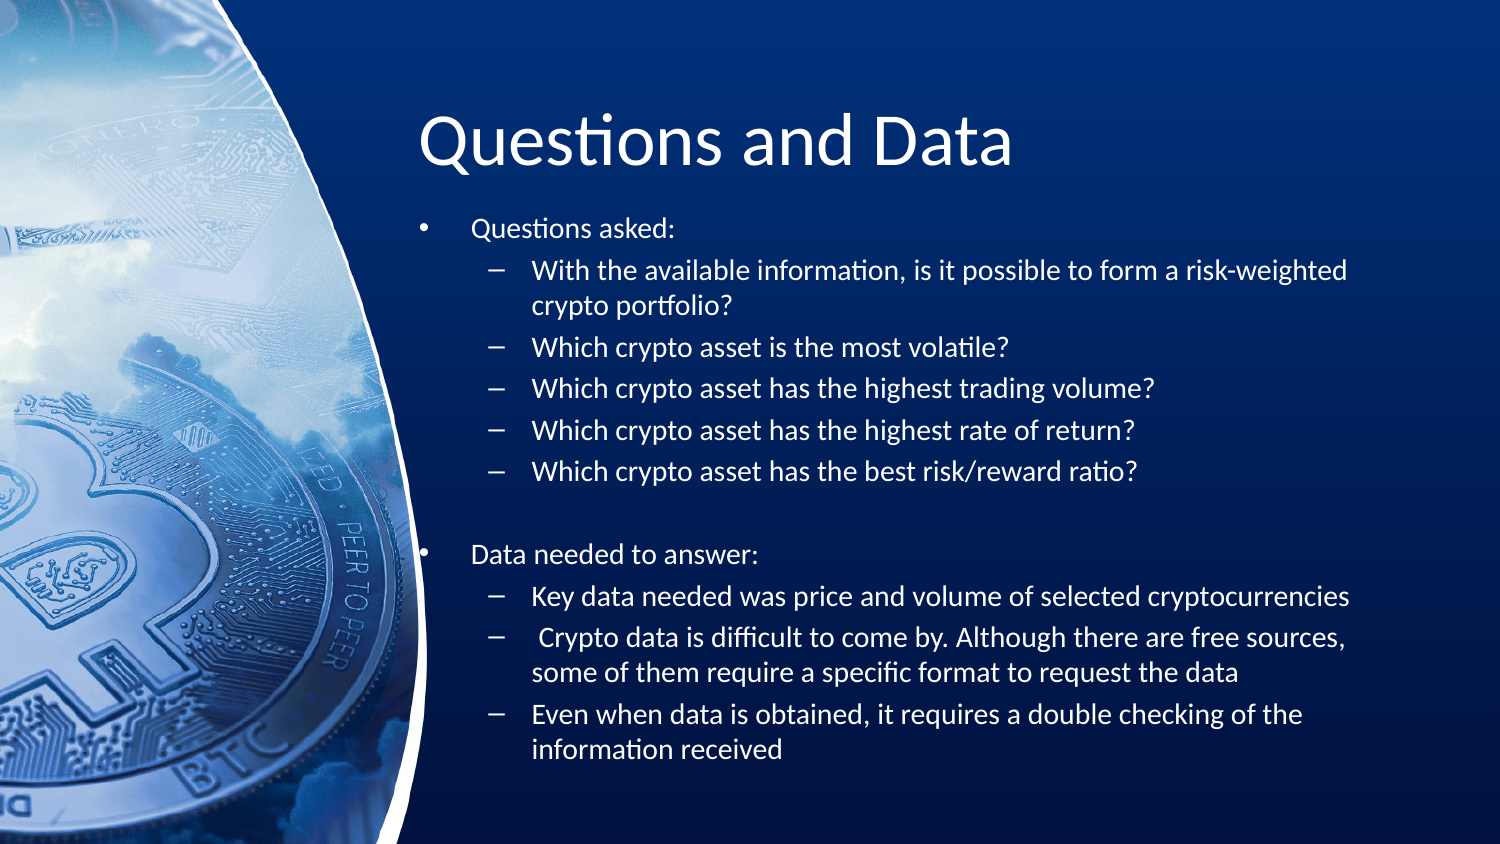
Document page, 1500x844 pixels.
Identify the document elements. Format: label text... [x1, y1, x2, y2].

list Questions asked: With the available information, is it possible to form a risk-weighted crypto portfolio? Which crypto asset is the most volatile? Which crypto asset has the highest trading volume? Which crypto asset has the highest rate of return? Which crypto asset has the best risk/reward ratio? Data needed to answer: Key data needed was price and volume of selected cryptocurrencies Crypto data is difficult to come by. Although there are free sources, some of them require a specific format to request the data Even when data is obtained, it requires a double checking of the information received [403, 201, 1435, 778]
title Questions and Data [403, 76, 1435, 196]
picture [0, 0, 1500, 844]
